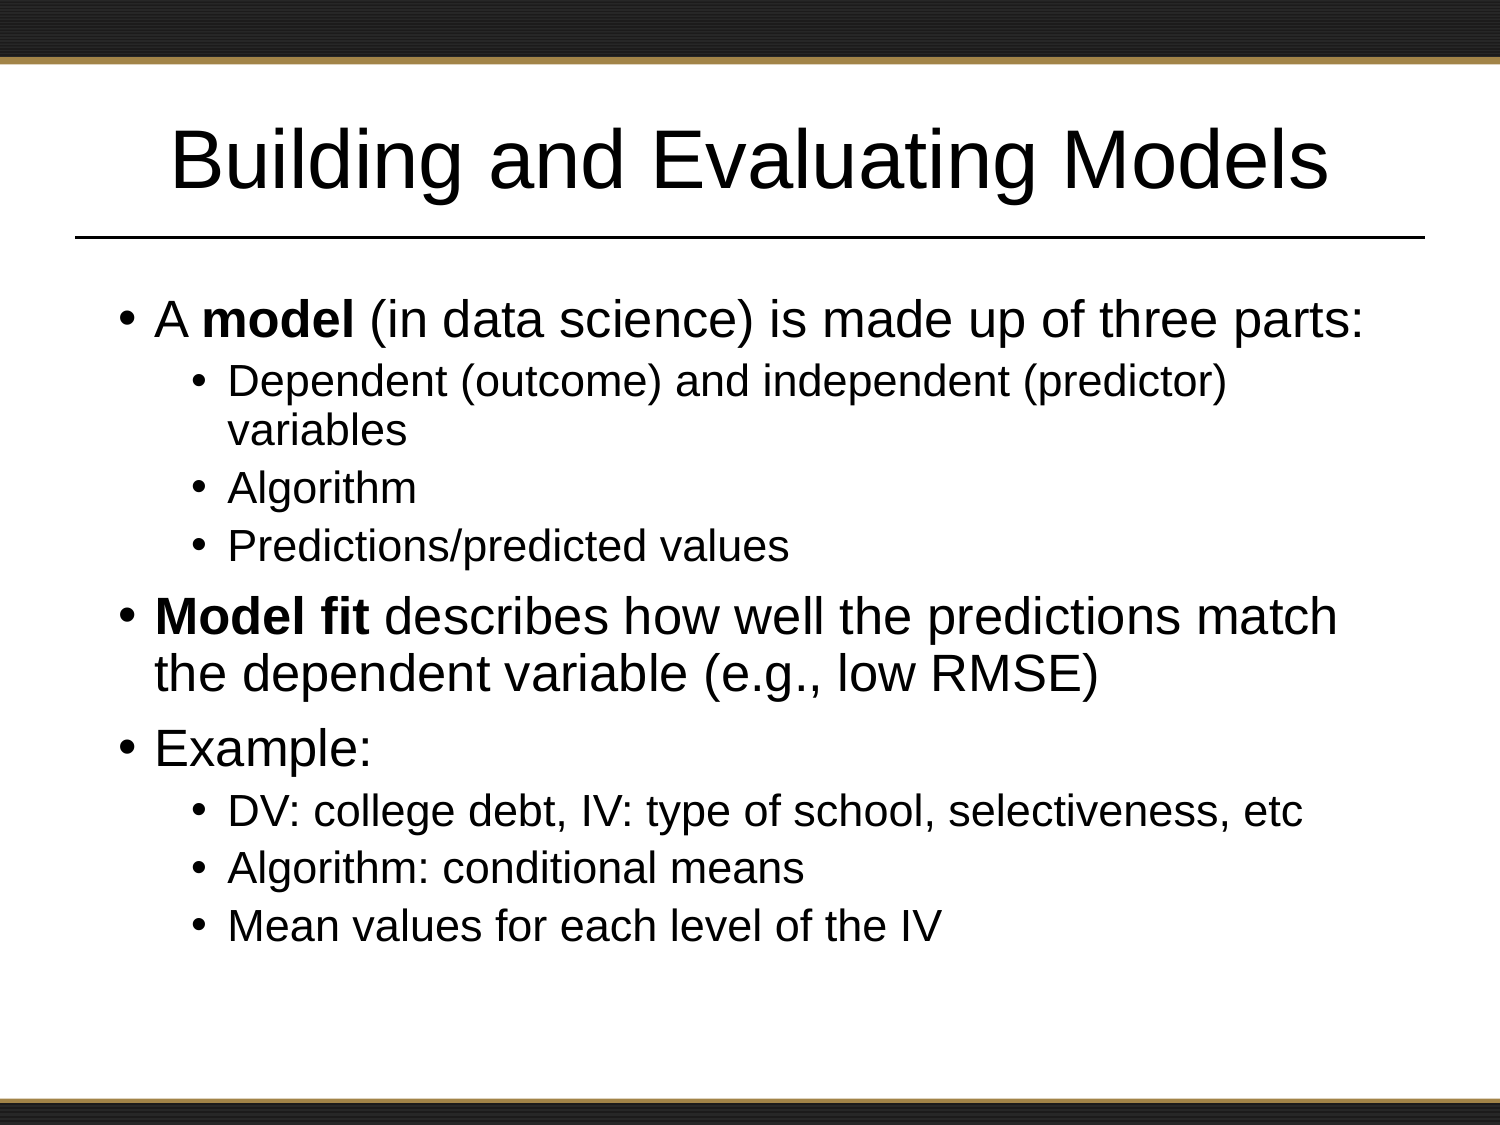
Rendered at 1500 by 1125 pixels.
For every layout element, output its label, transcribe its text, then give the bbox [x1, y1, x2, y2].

list A model (in data science) is made up of three parts: Dependent (outcome) and independent (predictor) variables Algorithm Predictions/predicted values Model fit describes how well the predictions match the dependent variable (e.g., low RMSE) Example: DV: college debt, IV: type of school, selectiveness, etc Algorithm: conditional means Mean values for each level of the IV [103, 284, 1397, 999]
picture [0, 0, 1500, 57]
picture [0, 1103, 1500, 1125]
title Building and Evaluating Models [103, 52, 1397, 270]
